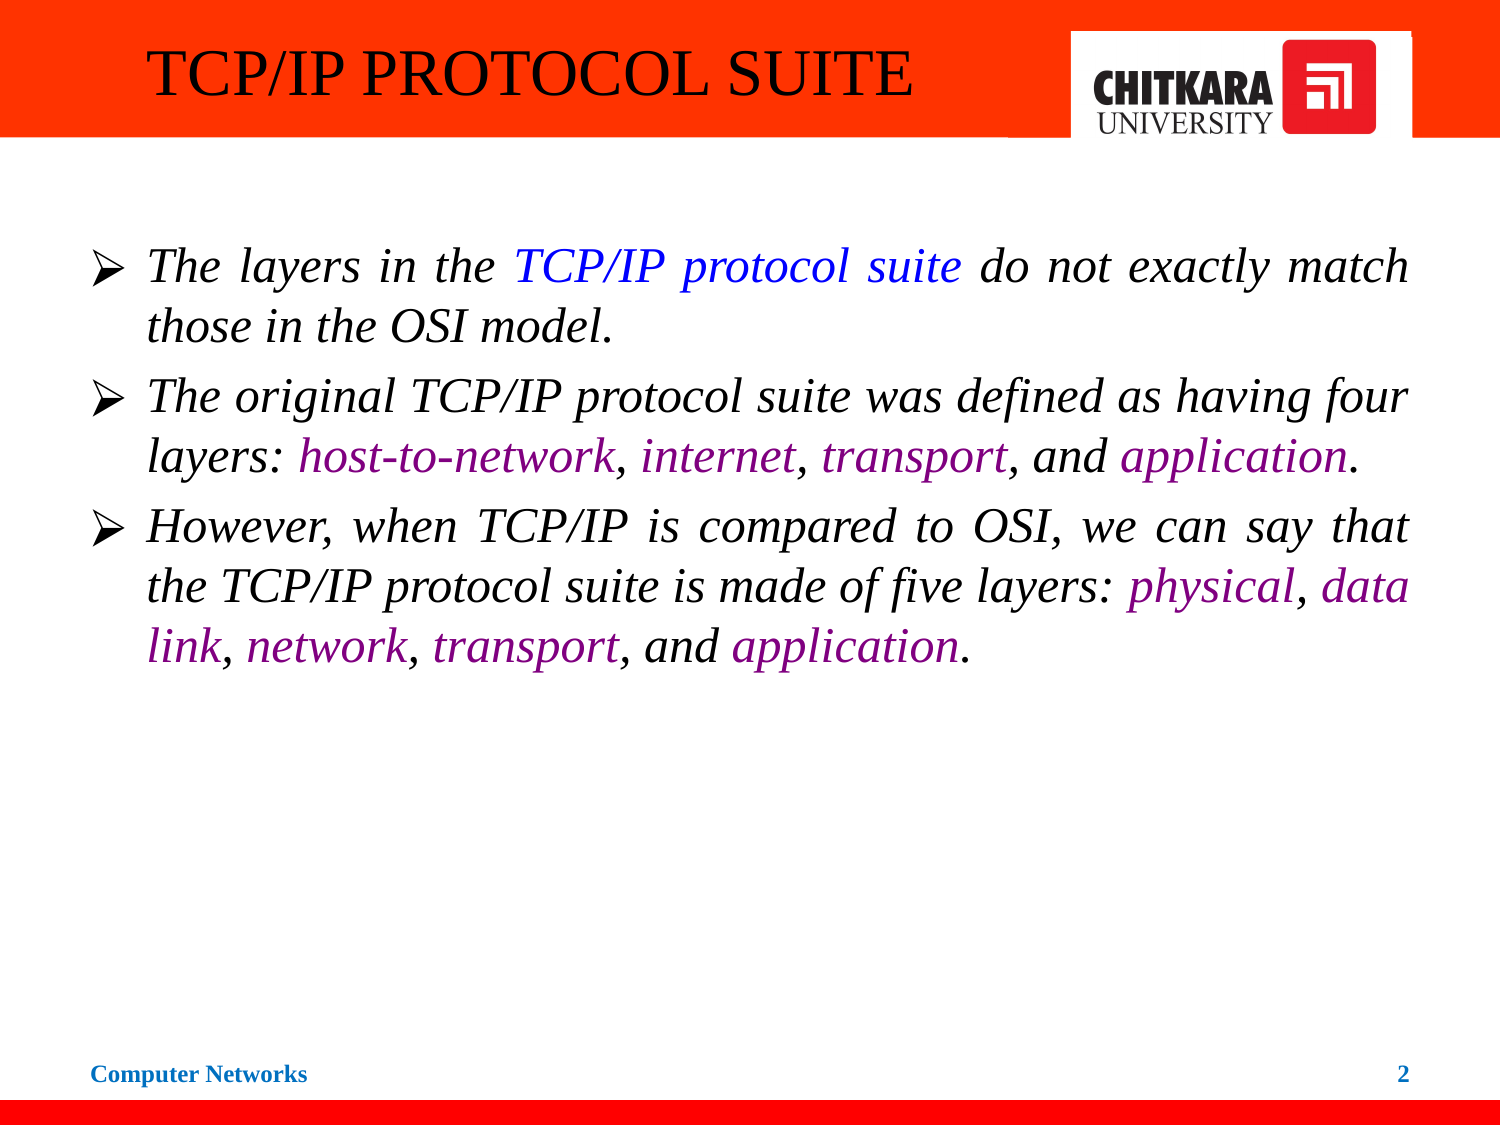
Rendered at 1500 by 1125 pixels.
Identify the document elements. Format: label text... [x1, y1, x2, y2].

list The layers in the TCP/IP protocol suite do not exactly match those in the OSI model. The original TCP/IP protocol suite was defined as having four layers: host-to-network, internet, transport, and application. However, when TCP/IP is compared to OSI, we can say that the TCP/IP protocol suite is made of five layers: physical, data link, network, transport, and application. [75, 224, 1425, 968]
slide_number 2 [1074, 1042, 1425, 1103]
picture [1074, 37, 1391, 138]
slide_number Computer Networks [75, 1042, 425, 1103]
title TCP/IP PROTOCOL SUITE [0, 0, 1063, 138]
